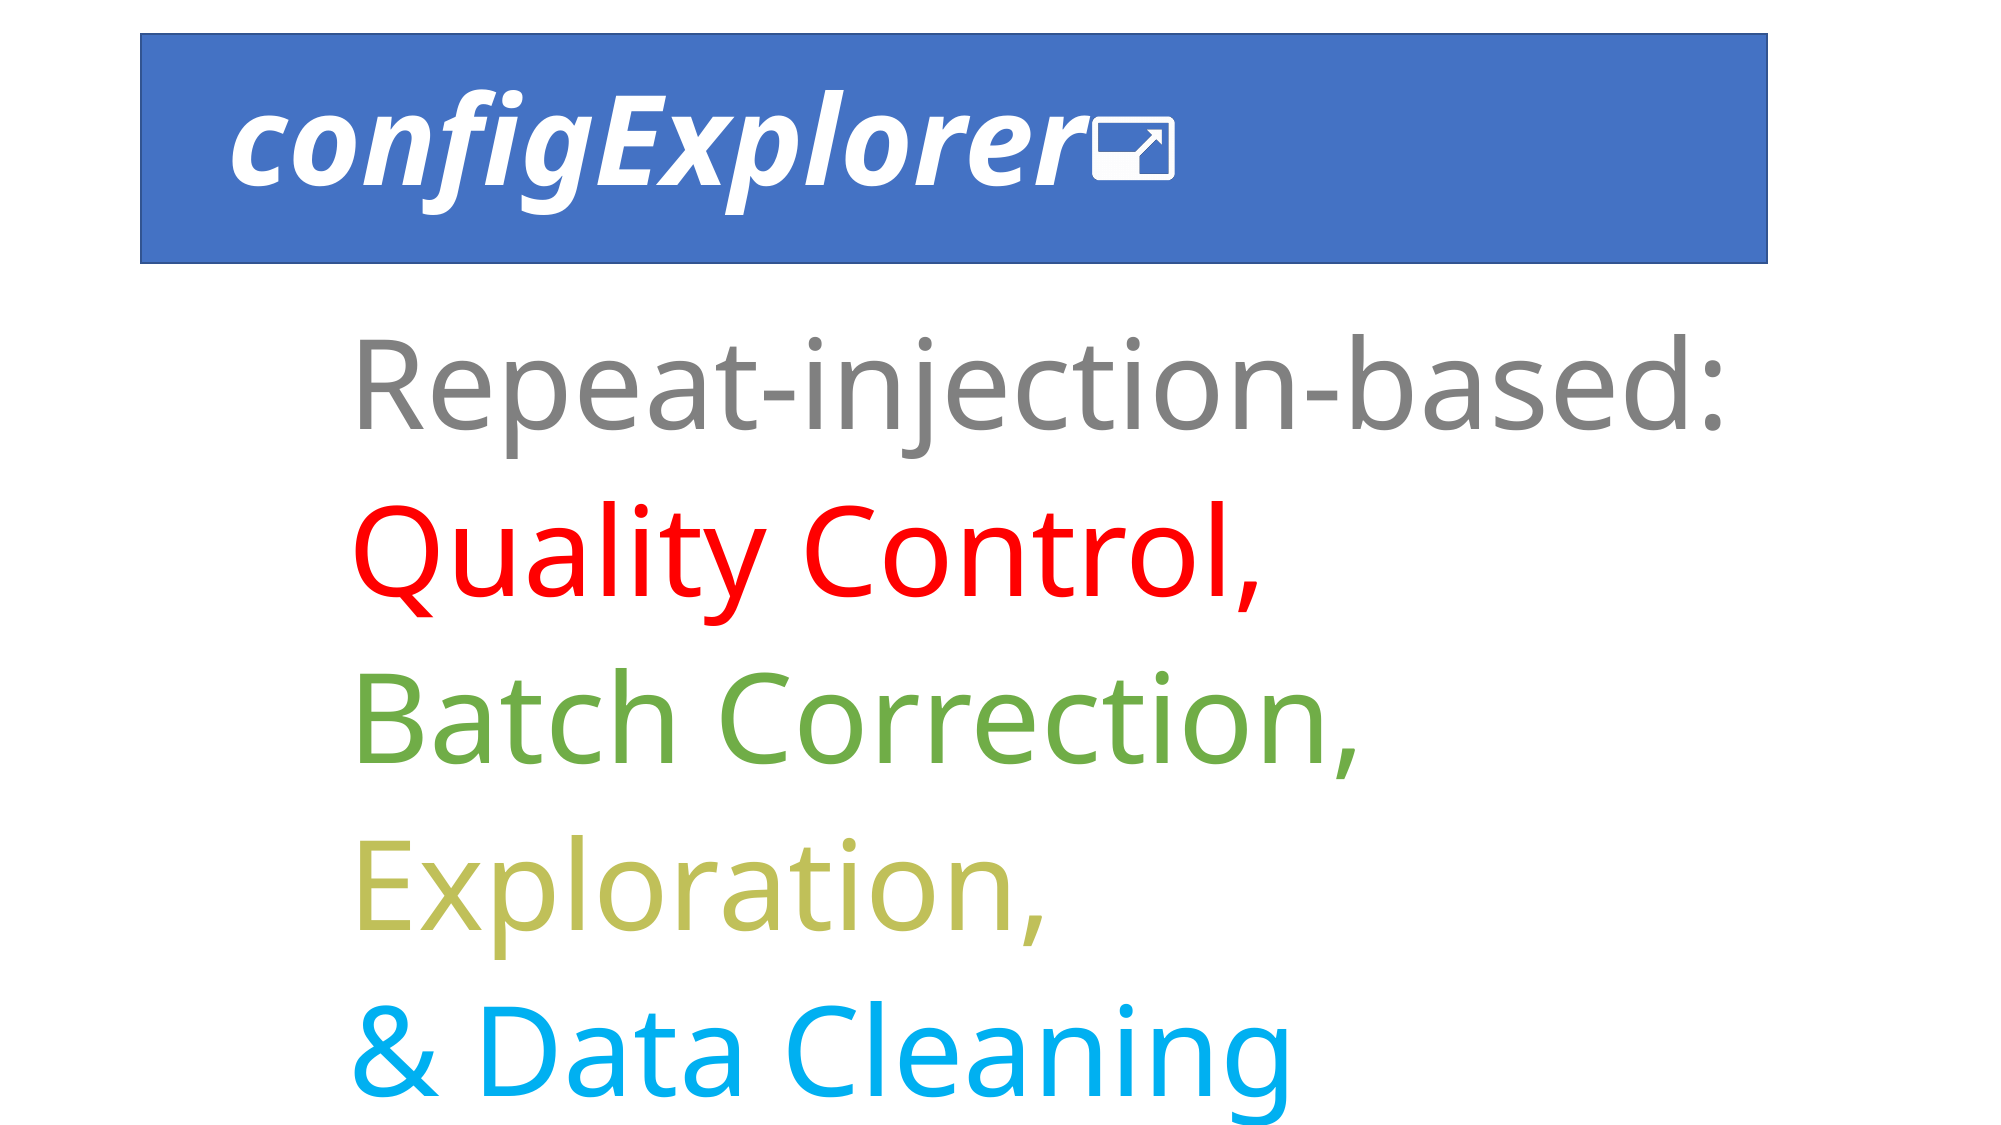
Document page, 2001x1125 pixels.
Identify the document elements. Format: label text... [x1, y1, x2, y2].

picture [1090, 115, 1177, 182]
text_box configExplorer [213, 52, 1102, 218]
text_box [140, 33, 1768, 264]
text_box Repeat-injection-based: Quality Control, Batch Correction, Exploration, & Data Cleaning [333, 280, 1747, 1125]
